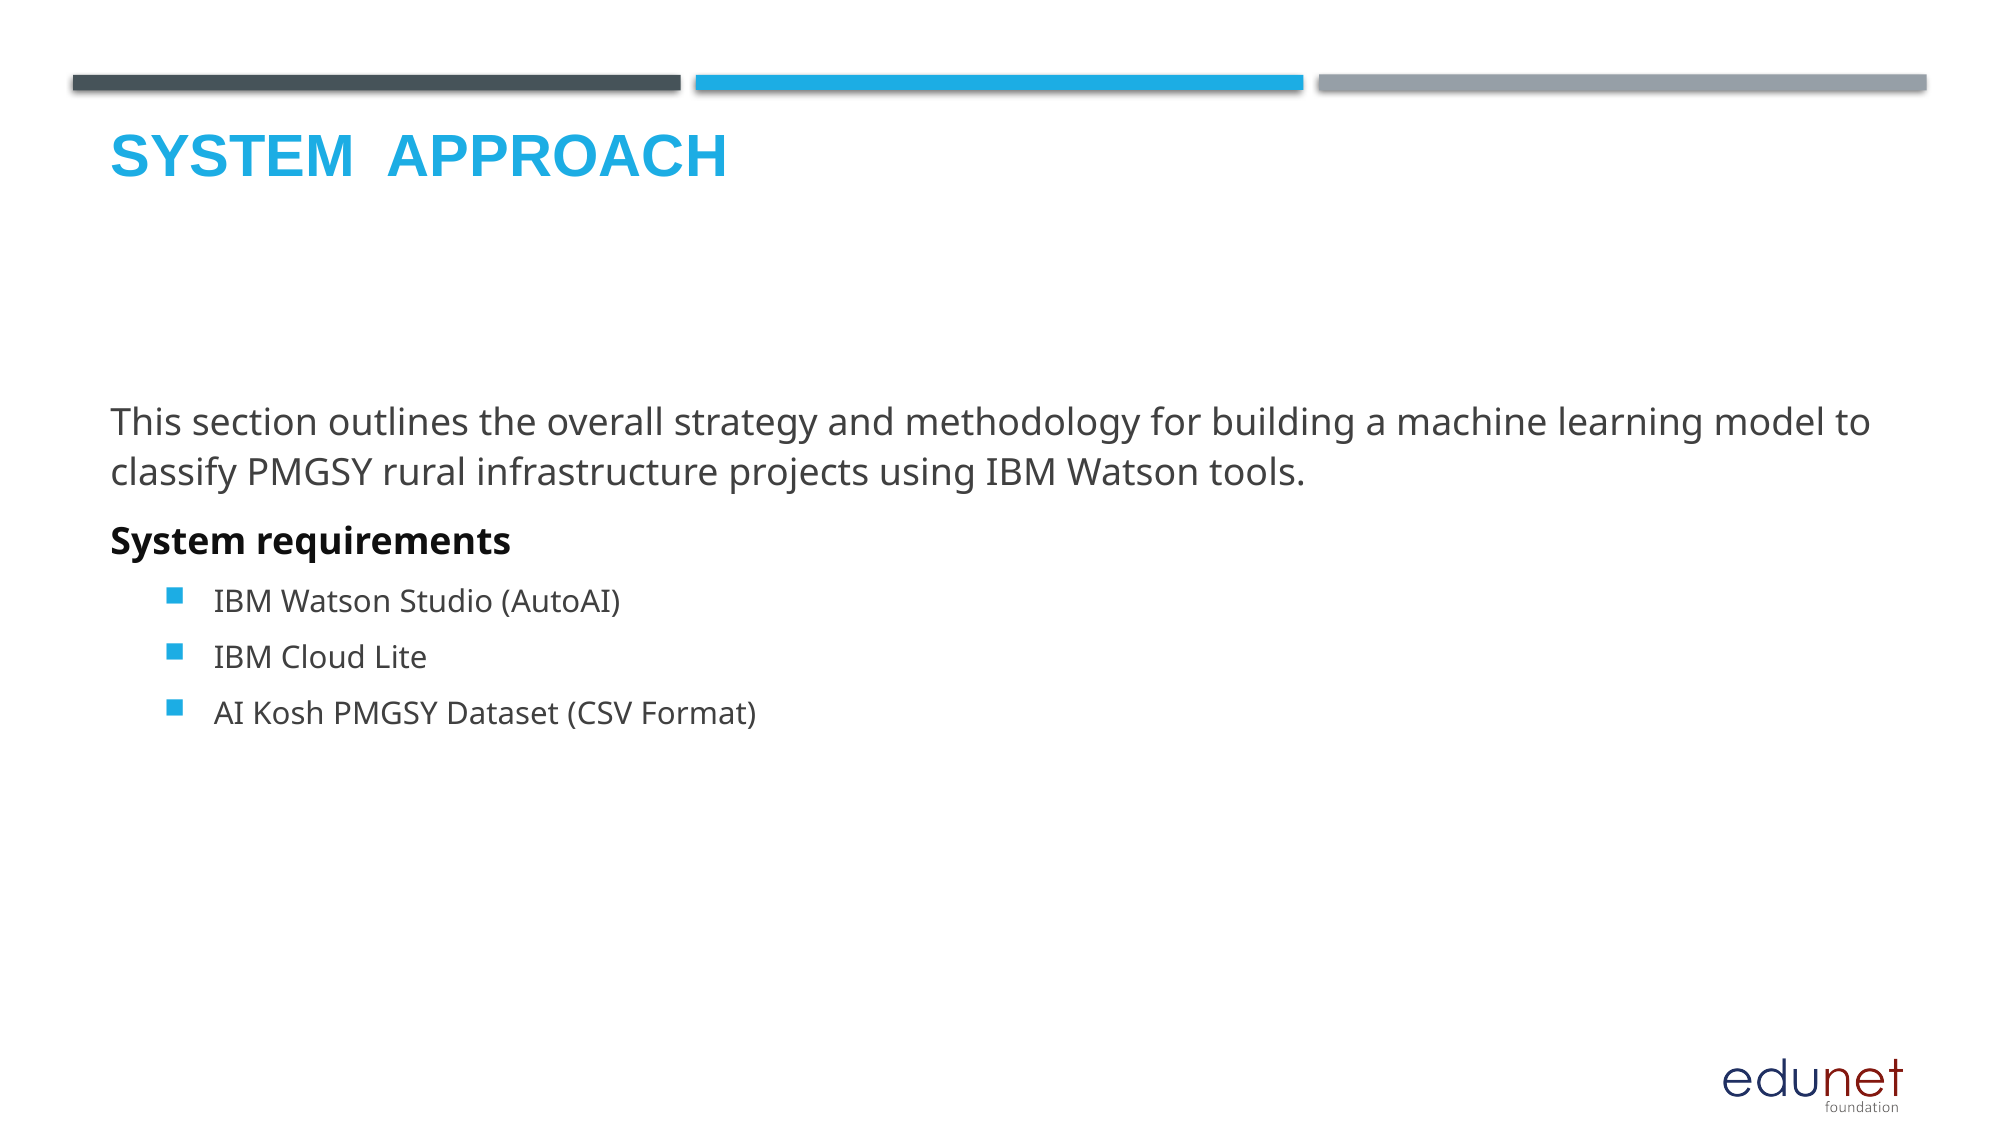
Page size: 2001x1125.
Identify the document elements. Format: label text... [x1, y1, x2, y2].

picture [1719, 1056, 1905, 1116]
list This section outlines the overall strategy and methodology for building a machine learning model to classify PMGSY rural infrastructure projects using IBM Watson tools. System requirements IBM Watson Studio (AutoAI) IBM Cloud Lite AI Kosh PMGSY Dataset (CSV Format) [95, 213, 1905, 981]
title System Approach [95, 108, 1905, 196]
